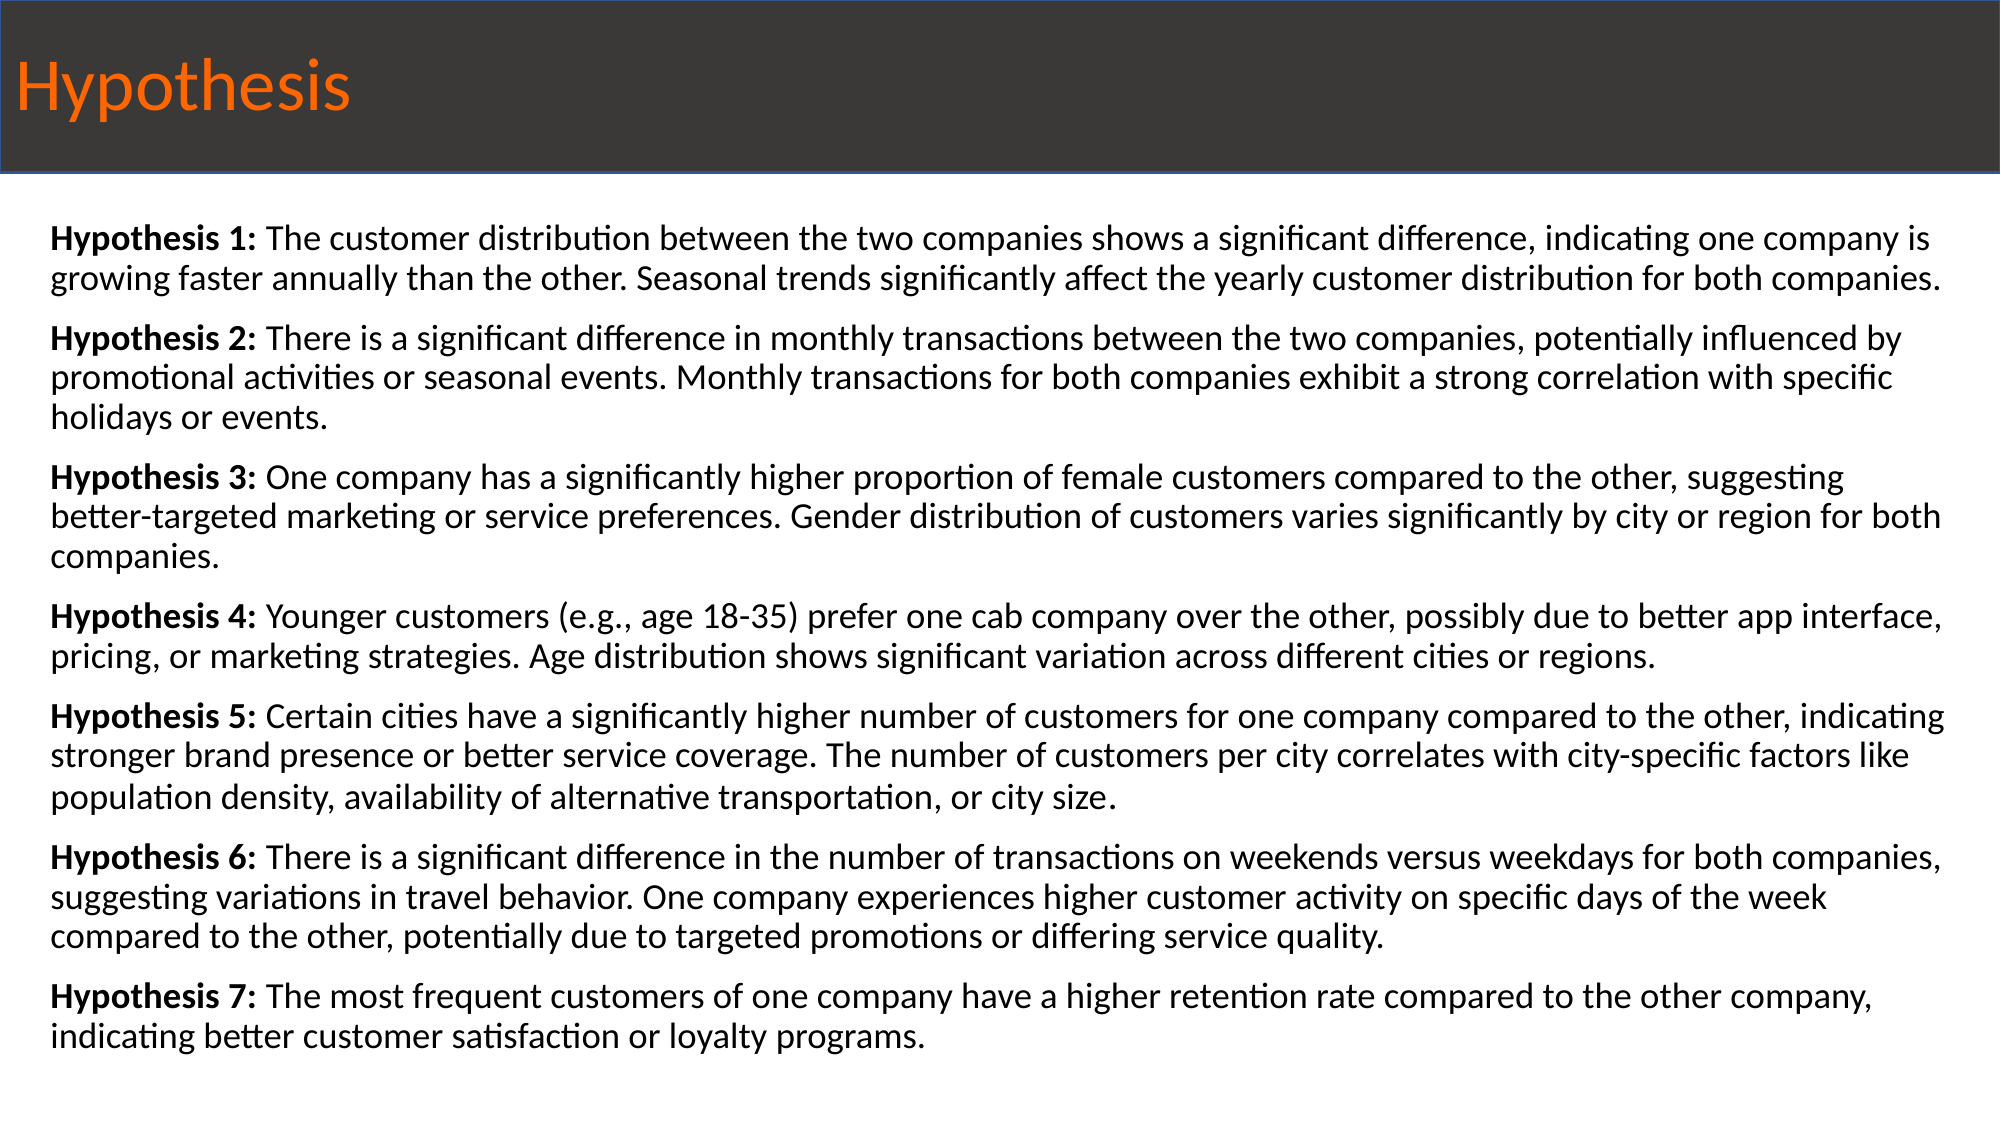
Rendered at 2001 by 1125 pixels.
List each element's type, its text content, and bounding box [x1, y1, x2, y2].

list Hypothesis 1: The customer distribution between the two companies shows a significant difference, indicating one company is growing faster annually than the other. Seasonal trends significantly affect the yearly customer distribution for both companies. Hypothesis 2: There is a significant difference in monthly transactions between the two companies, potentially influenced by promotional activities or seasonal events. Monthly transactions for both companies exhibit a strong correlation with specific holidays or events. Hypothesis 3: One company has a significantly higher proportion of female customers compared to the other, suggesting better-targeted marketing or service preferences. Gender distribution of customers varies significantly by city or region for both companies. Hypothesis 4: Younger customers (e.g., age 18-35) prefer one cab company over the other, possibly due to better app interface, pricing, or marketing strategies. Age distribution shows significant variation across different cities or regions. Hypothesis 5: Certain cities have a significantly higher number of customers for one company compared to the other, indicating stronger brand presence or better service coverage. The number of customers per city correlates with city-specific factors like population density, availability of alternative transportation, or city size. Hypothesis 6: There is a significant difference in the number of transactions on weekends versus weekdays for both companies, suggesting variations in travel behavior. One company experiences higher customer activity on specific days of the week compared to the other, potentially due to targeted promotions or differing service quality. Hypothesis 7: The most frequent customers of one company have a higher retention rate compared to the other company, indicating better customer satisfaction or loyalty programs. [35, 211, 1962, 1100]
title Hypothesis [0, 0, 2000, 174]
